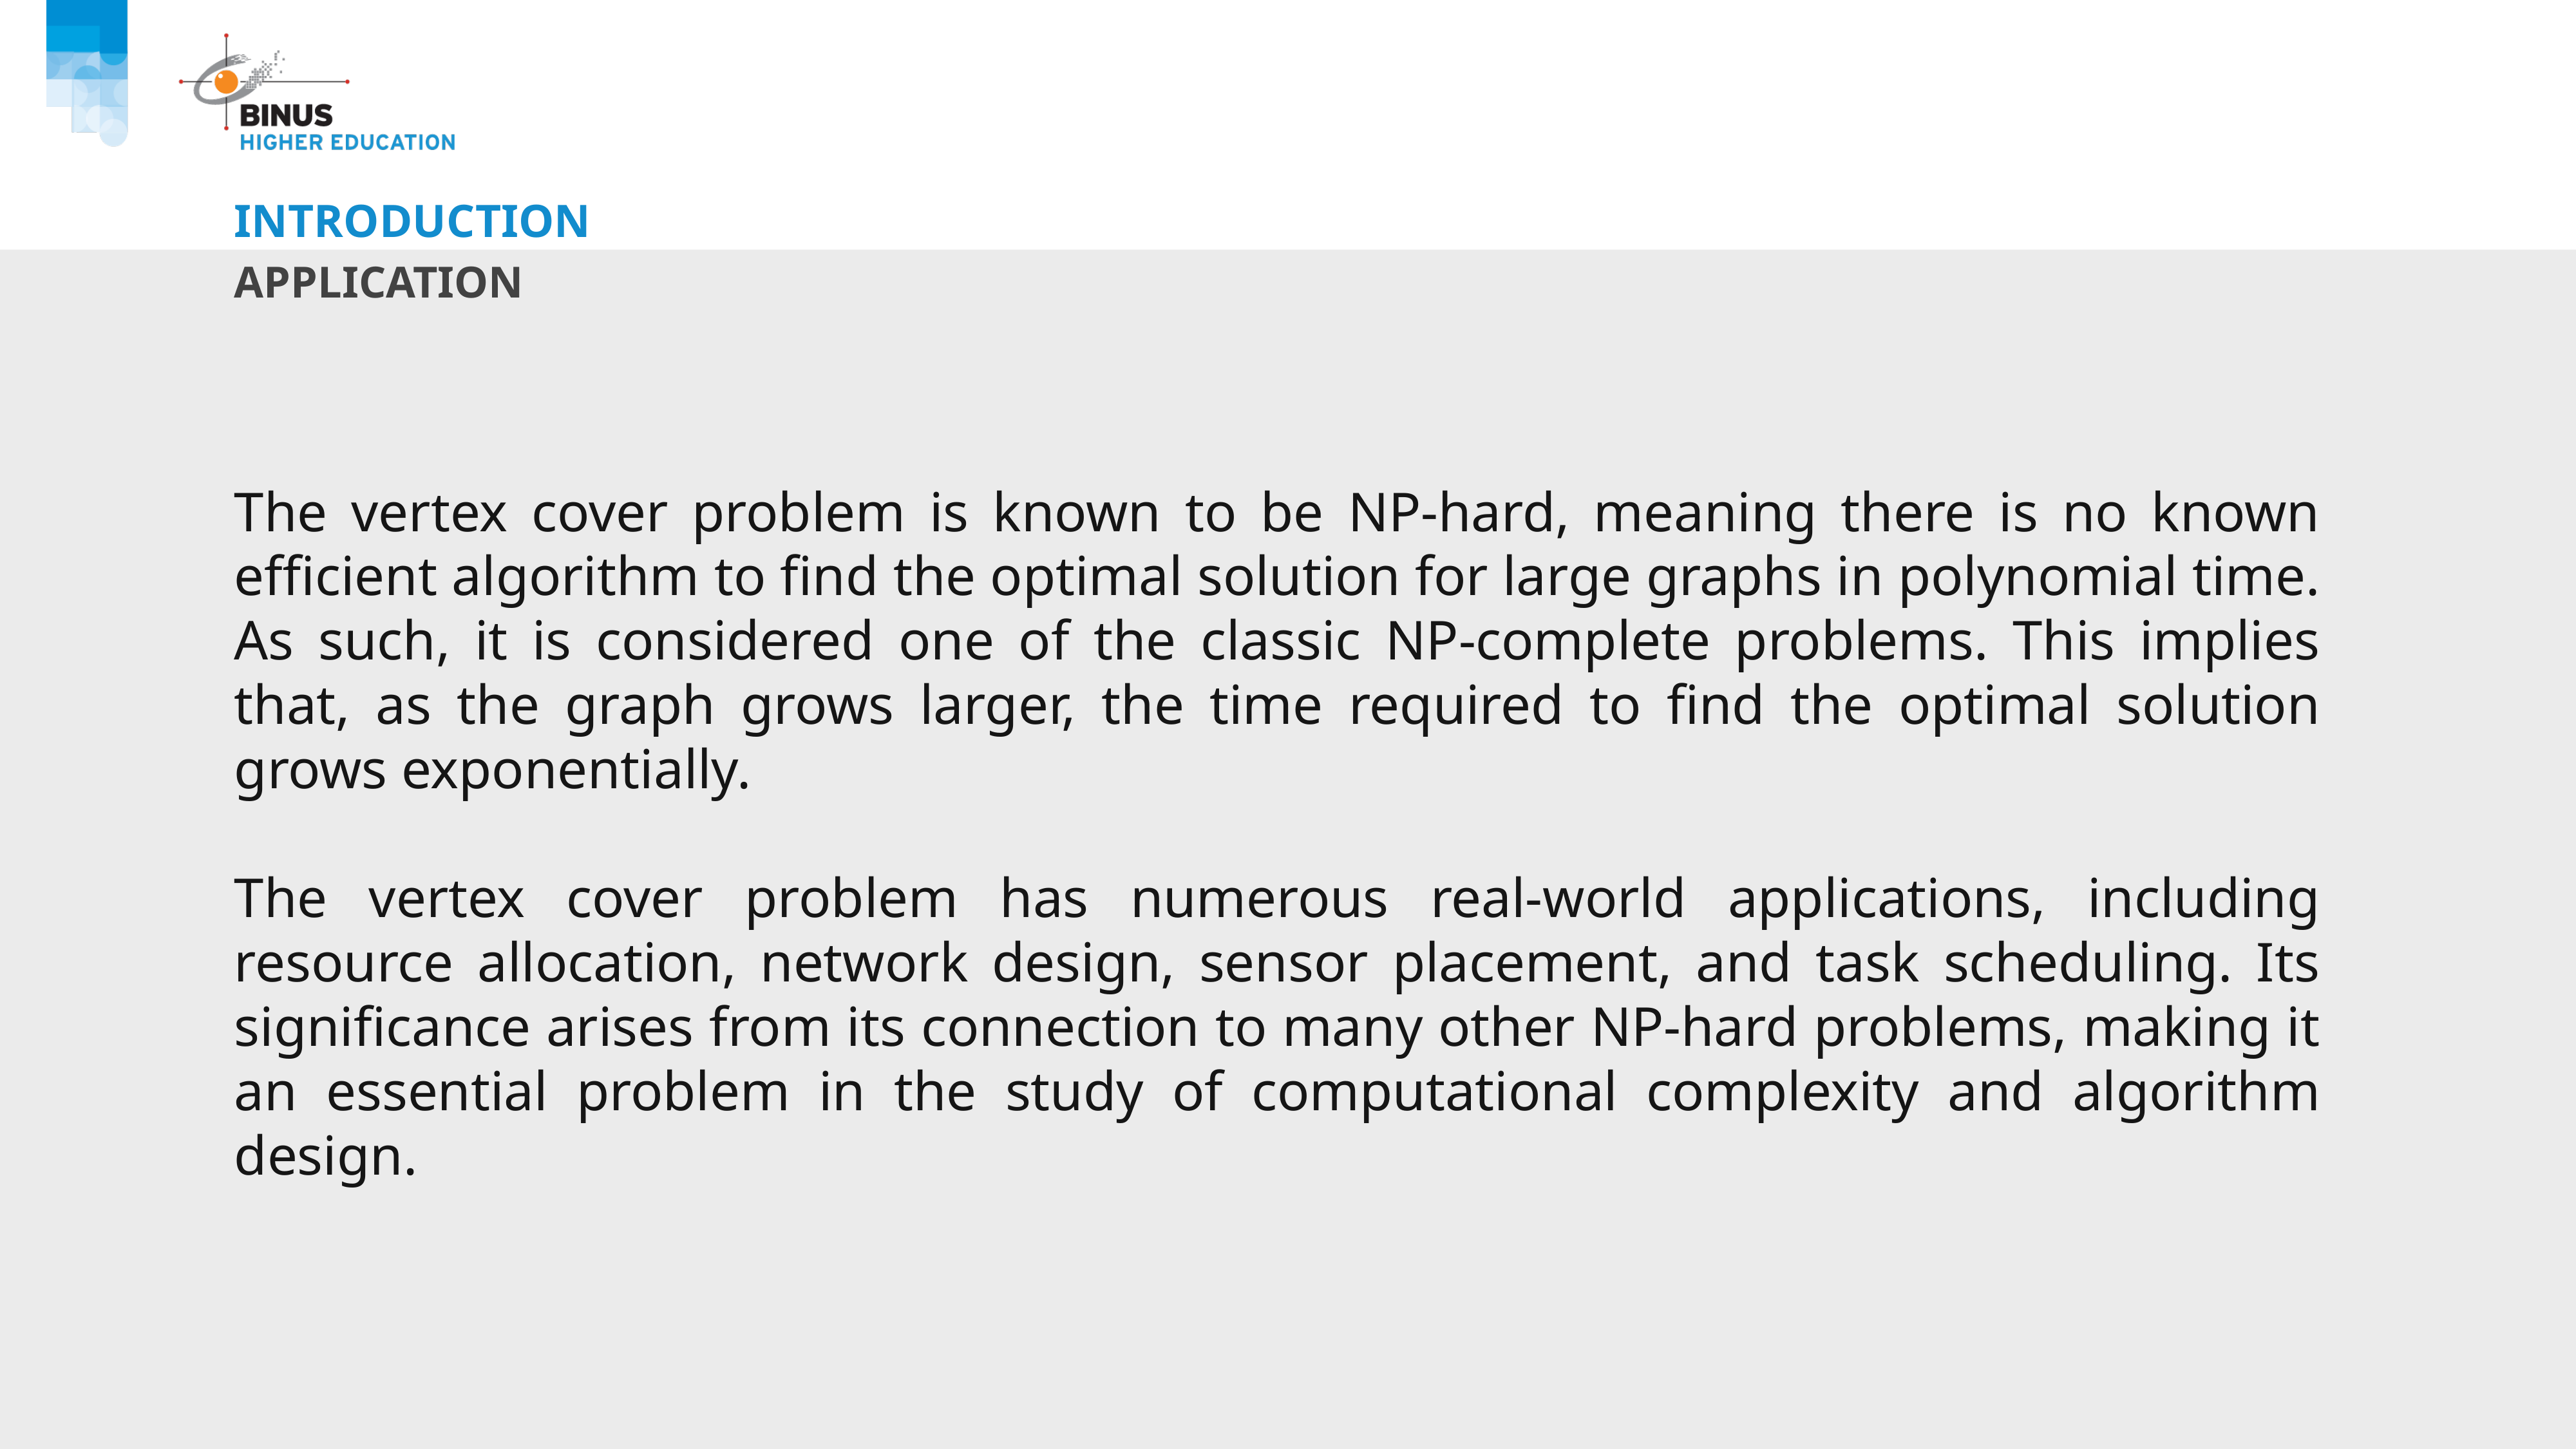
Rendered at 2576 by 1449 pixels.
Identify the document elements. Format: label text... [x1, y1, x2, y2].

list apPLICATION [228, 255, 1262, 341]
picture [46, 0, 455, 154]
list The vertex cover problem is known to be NP-hard, meaning there is no known efficient algorithm to find the optimal solution for large graphs in polynomial time. As such, it is considered one of the classic NP-complete problems. This implies that, as the graph grows larger, the time required to find the optimal solution grows exponentially. The vertex cover problem has numerous real-world applications, including resource allocation, network design, sensor placement, and task scheduling. Its significance arises from its connection to many other NP-hard problems, making it an essential problem in the study of computational complexity and algorithm design. [228, 471, 2328, 1252]
title Introduction [228, 197, 1784, 252]
